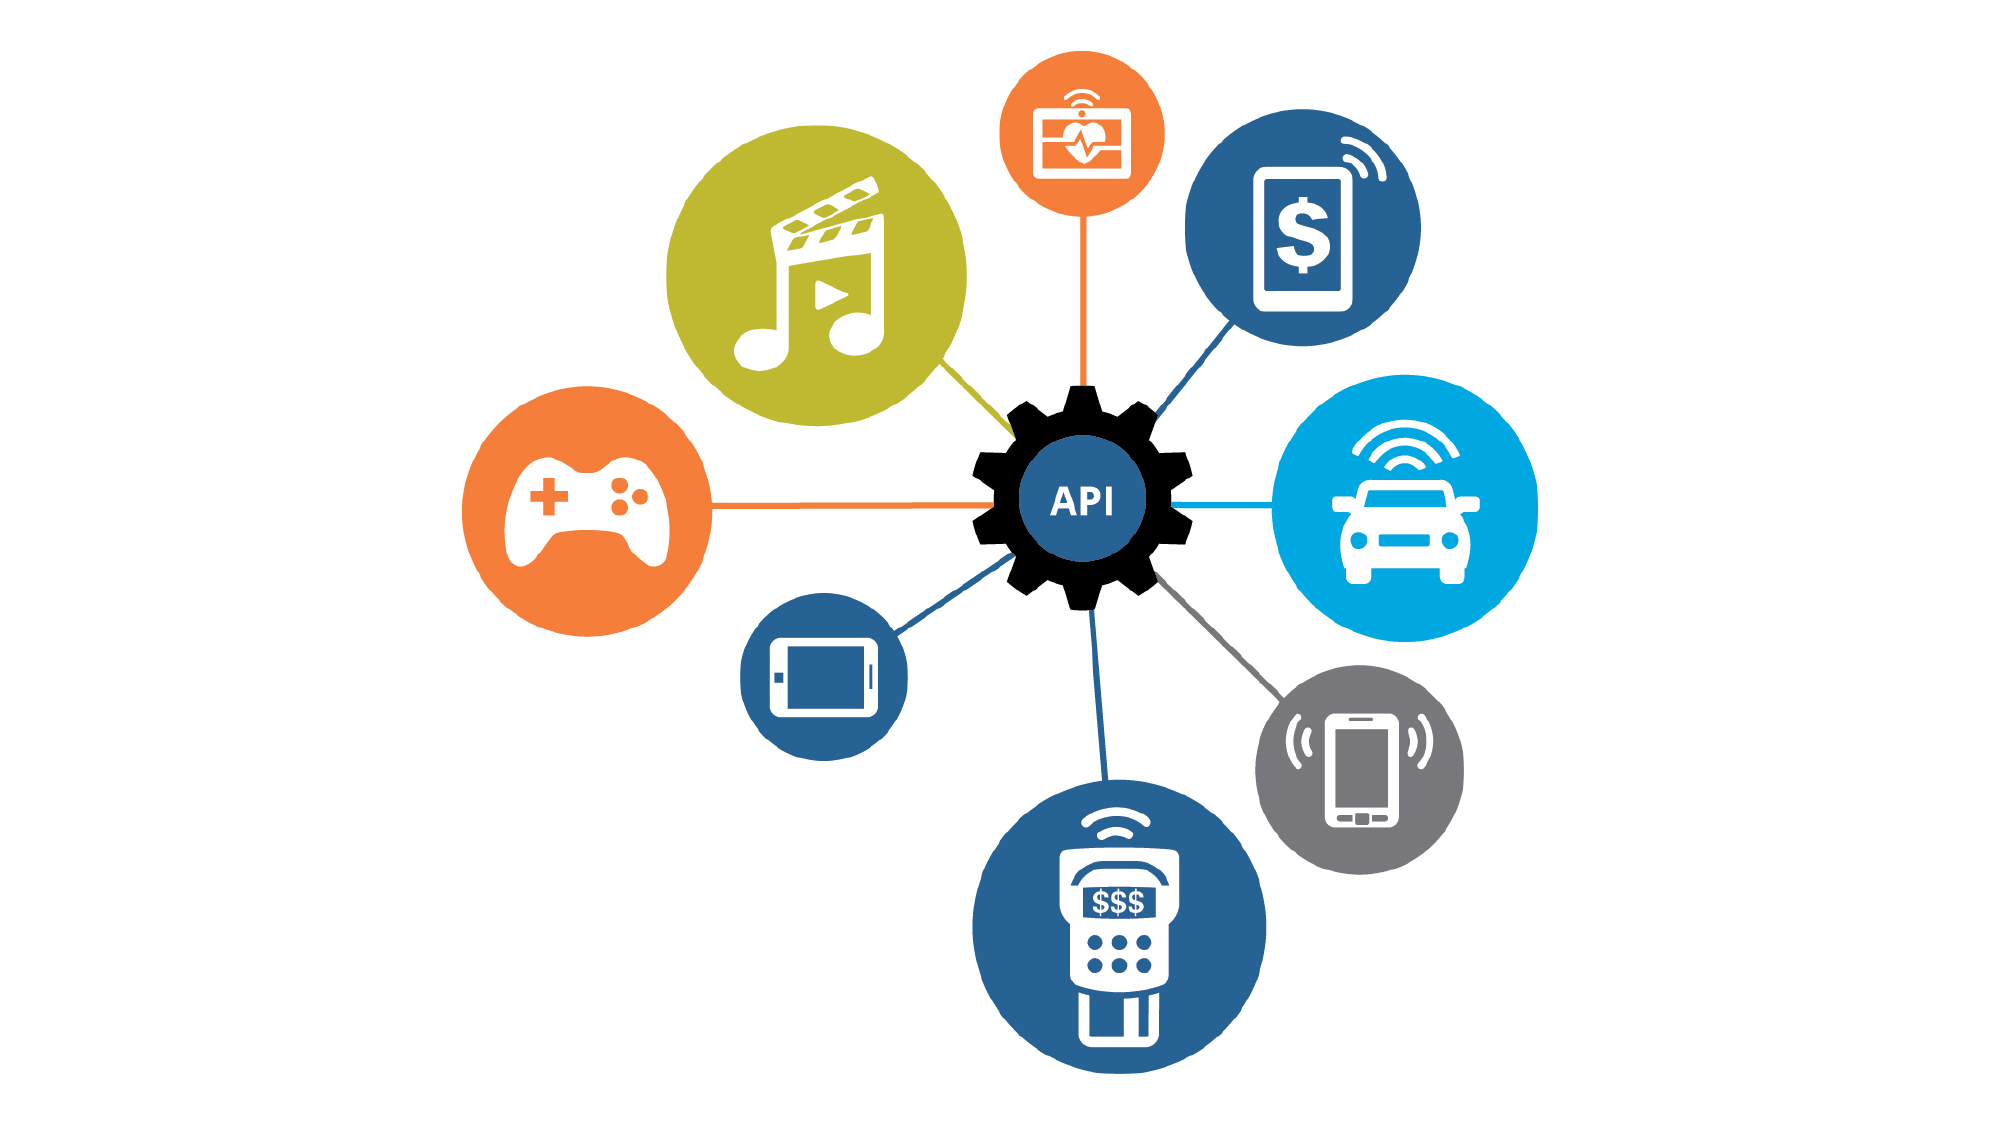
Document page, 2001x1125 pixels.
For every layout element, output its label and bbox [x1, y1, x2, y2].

picture [1370, 438, 1441, 463]
picture [1333, 481, 1479, 583]
picture [1353, 420, 1459, 457]
picture [462, 51, 1538, 1074]
picture [1386, 456, 1425, 469]
